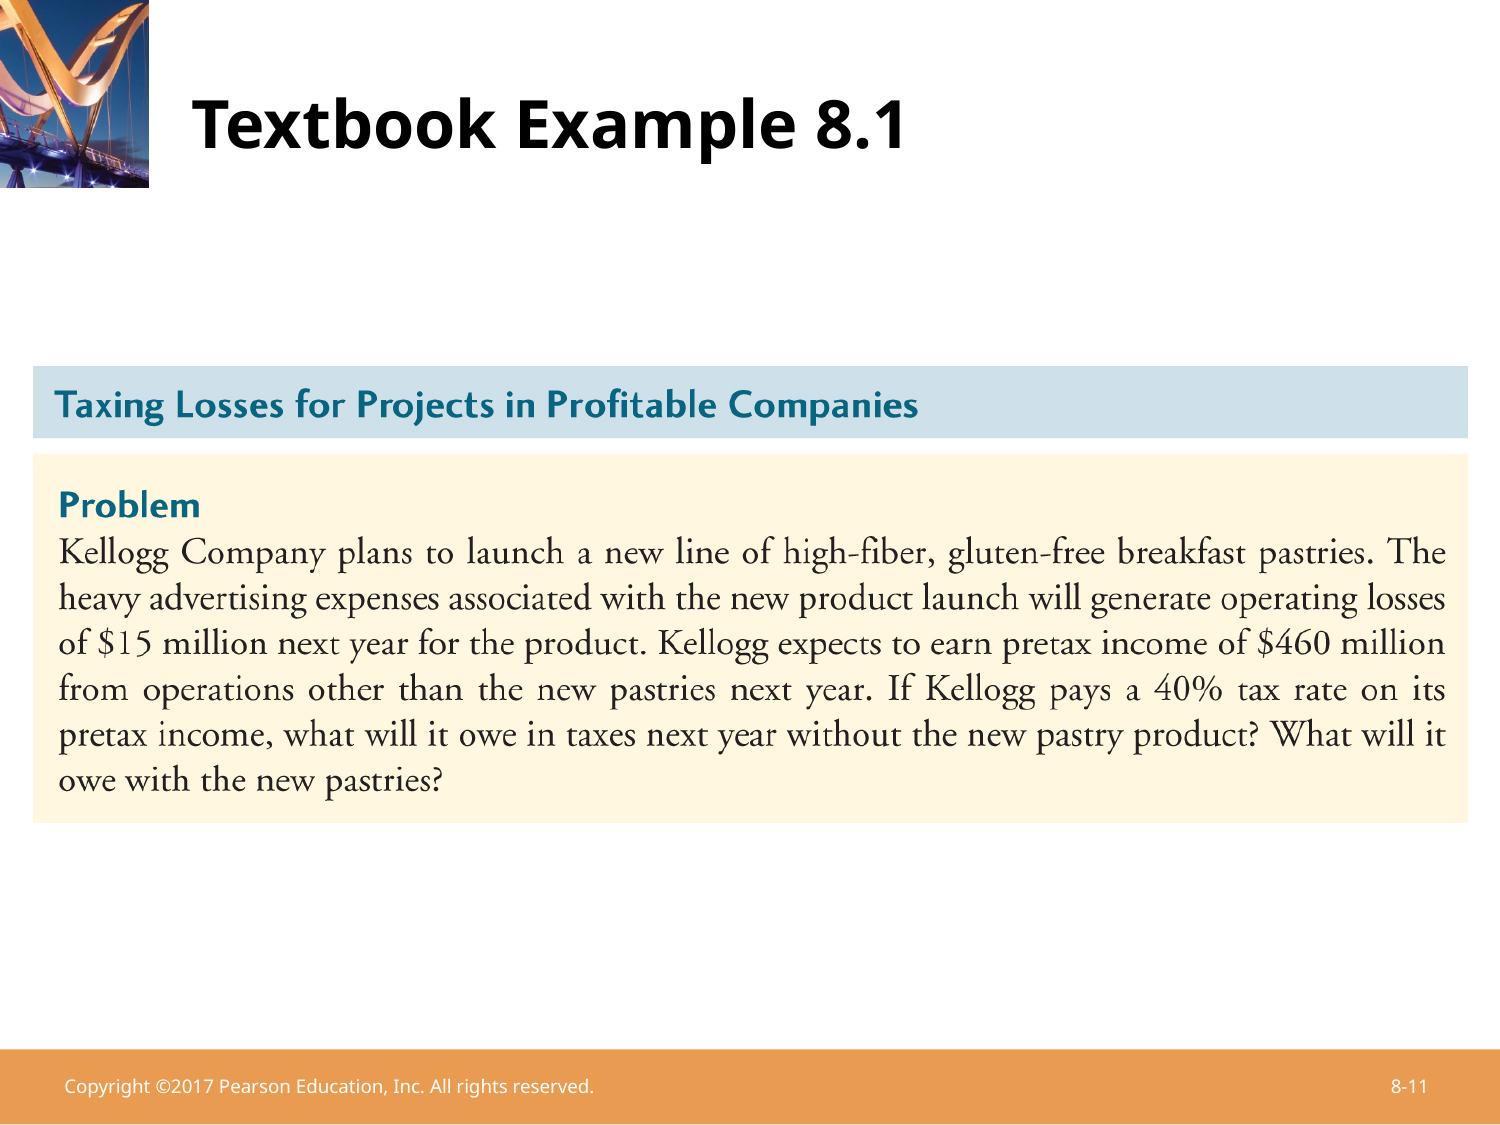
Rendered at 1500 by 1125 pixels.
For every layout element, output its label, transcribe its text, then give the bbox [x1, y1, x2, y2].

picture [29, 362, 1471, 826]
title Textbook Example 8.1 [191, 27, 1455, 216]
picture [0, 0, 149, 188]
